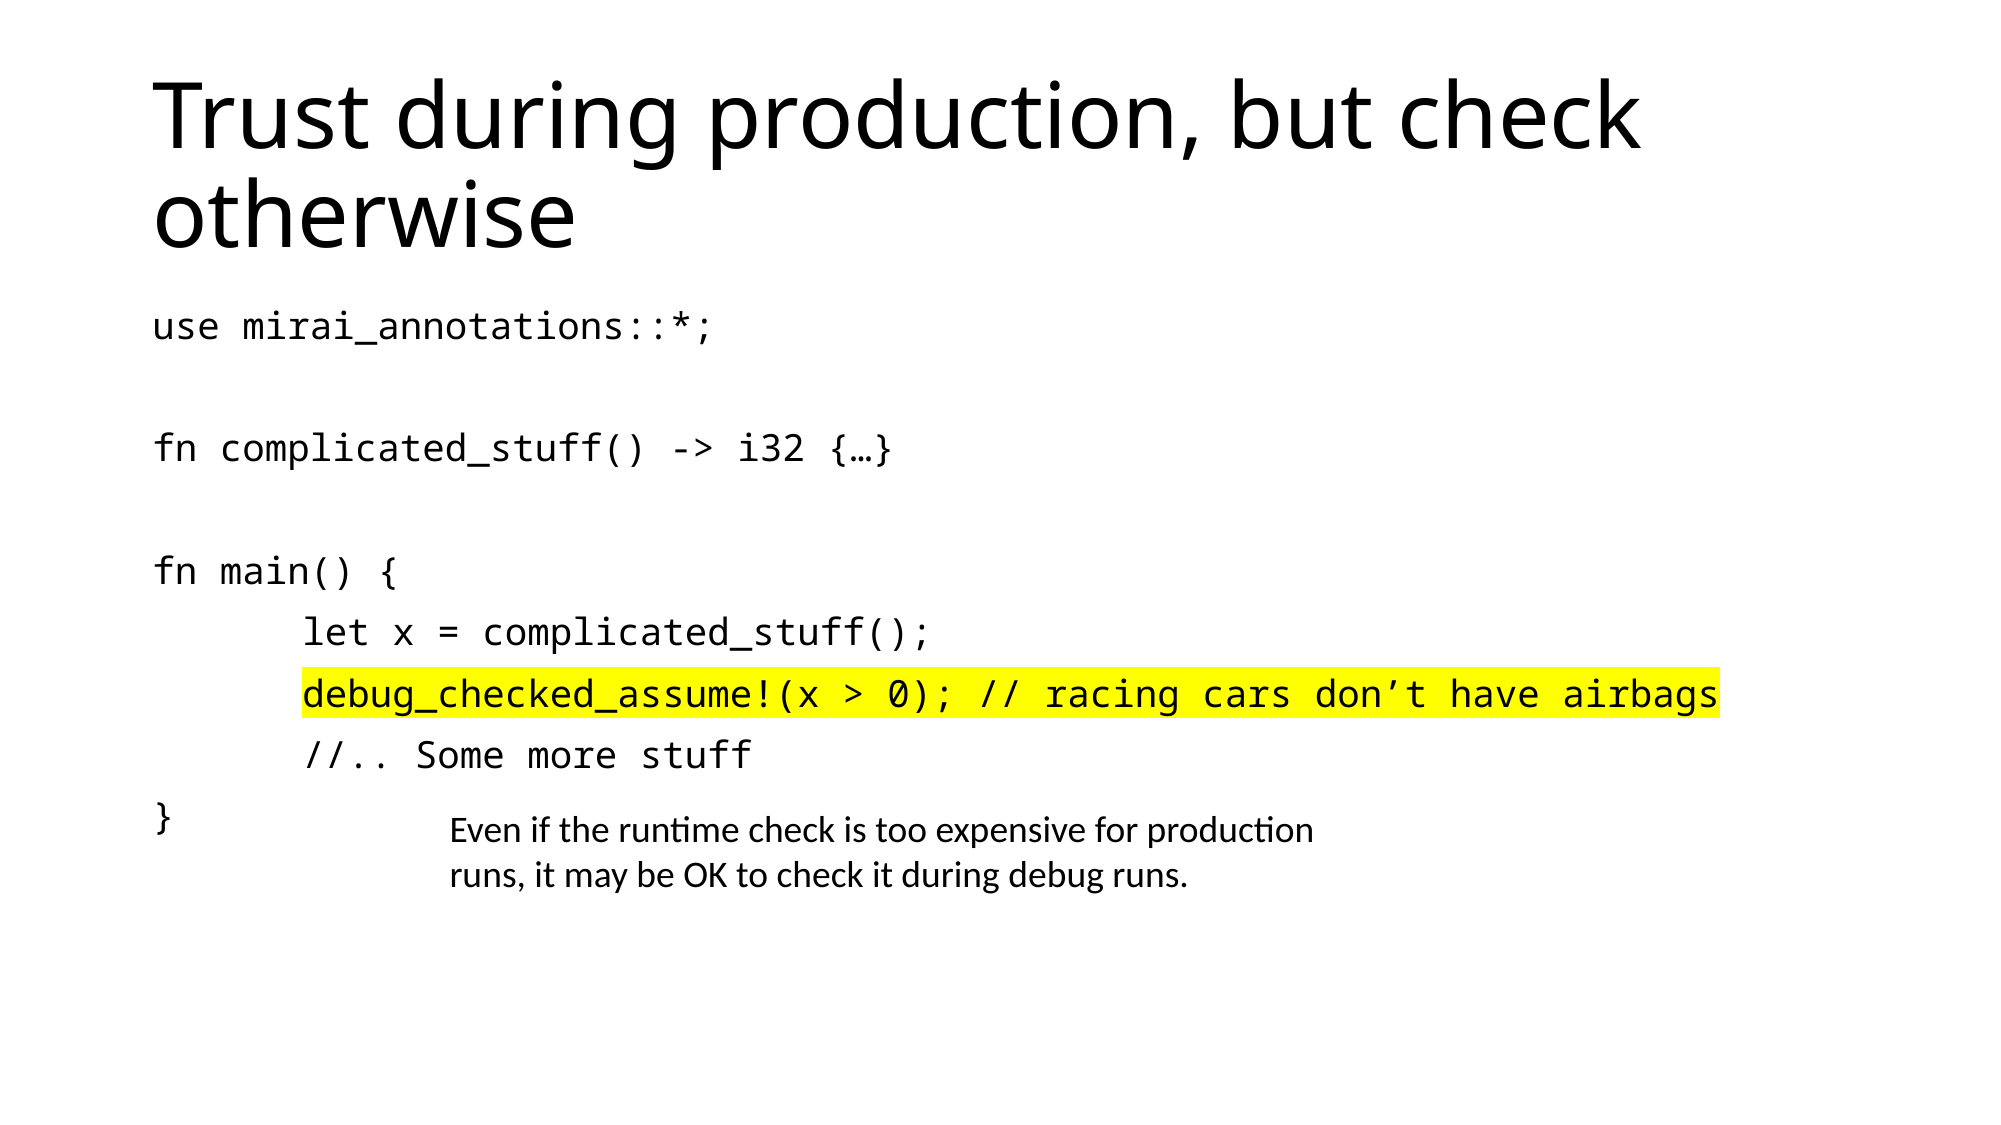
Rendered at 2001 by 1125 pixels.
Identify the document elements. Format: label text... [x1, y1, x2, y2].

text_box Even if the runtime check is too expensive for production runs, it may be OK to check it during debug runs. [435, 797, 1369, 903]
list use mirai_annotations::*; fn complicated_stuff() -> i32 {…} fn main() { let x = complicated_stuff(); debug_checked_assume!(x > 0); // racing cars don’t have airbags //.. Some more stuff } [137, 299, 1863, 1014]
title Trust during production, but check otherwise [137, 59, 1863, 278]
